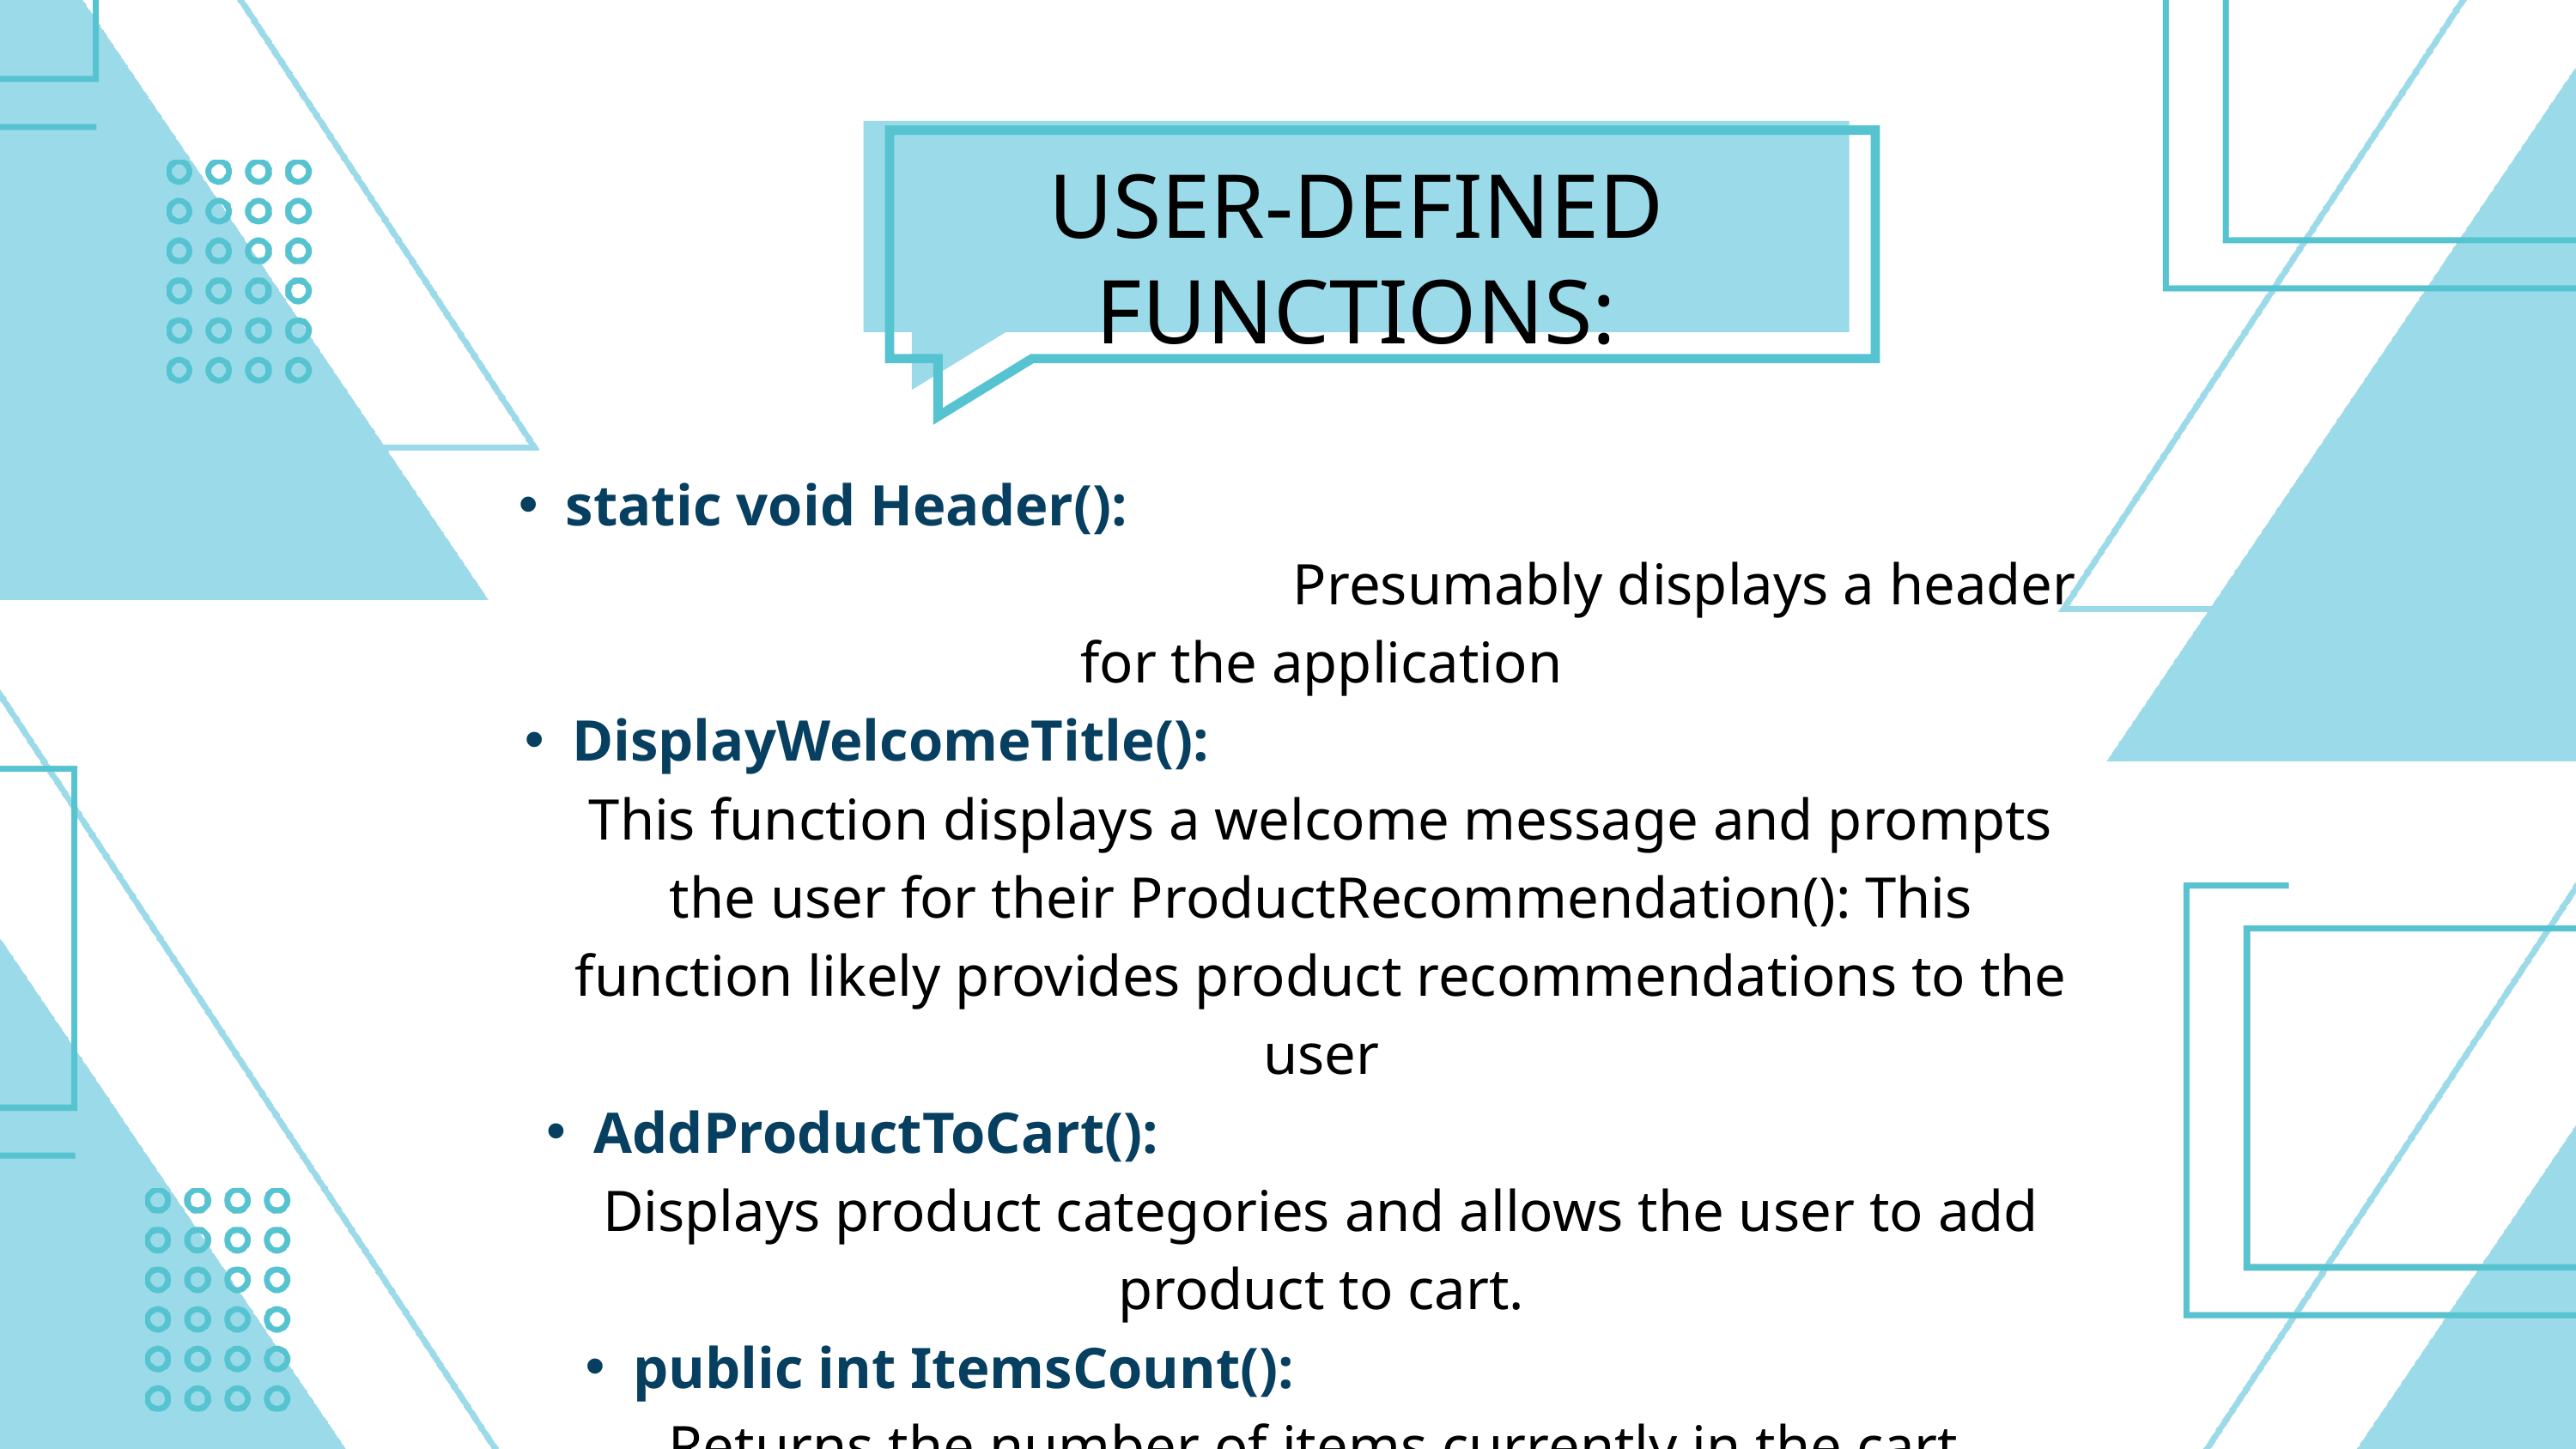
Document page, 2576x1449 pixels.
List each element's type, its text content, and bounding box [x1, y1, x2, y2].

text_box [2079, 849, 2576, 1449]
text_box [863, 120, 1850, 391]
text_box static void Header(): Presumably displays a header for the application DisplayWelcomeTitle(): This function displays a welcome message and prompts the user for their ProductRecommendation(): This function likely provides product recommendations to the user AddProductToCart(): Displays product categories and allows the user to add product to cart. public int ItemsCount(): Returns the number of items currently in the cart. [469, 380, 2079, 1449]
text_box [2057, 0, 2576, 761]
text_box [0, 689, 469, 1449]
text_box [0, 0, 540, 600]
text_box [889, 130, 1876, 417]
